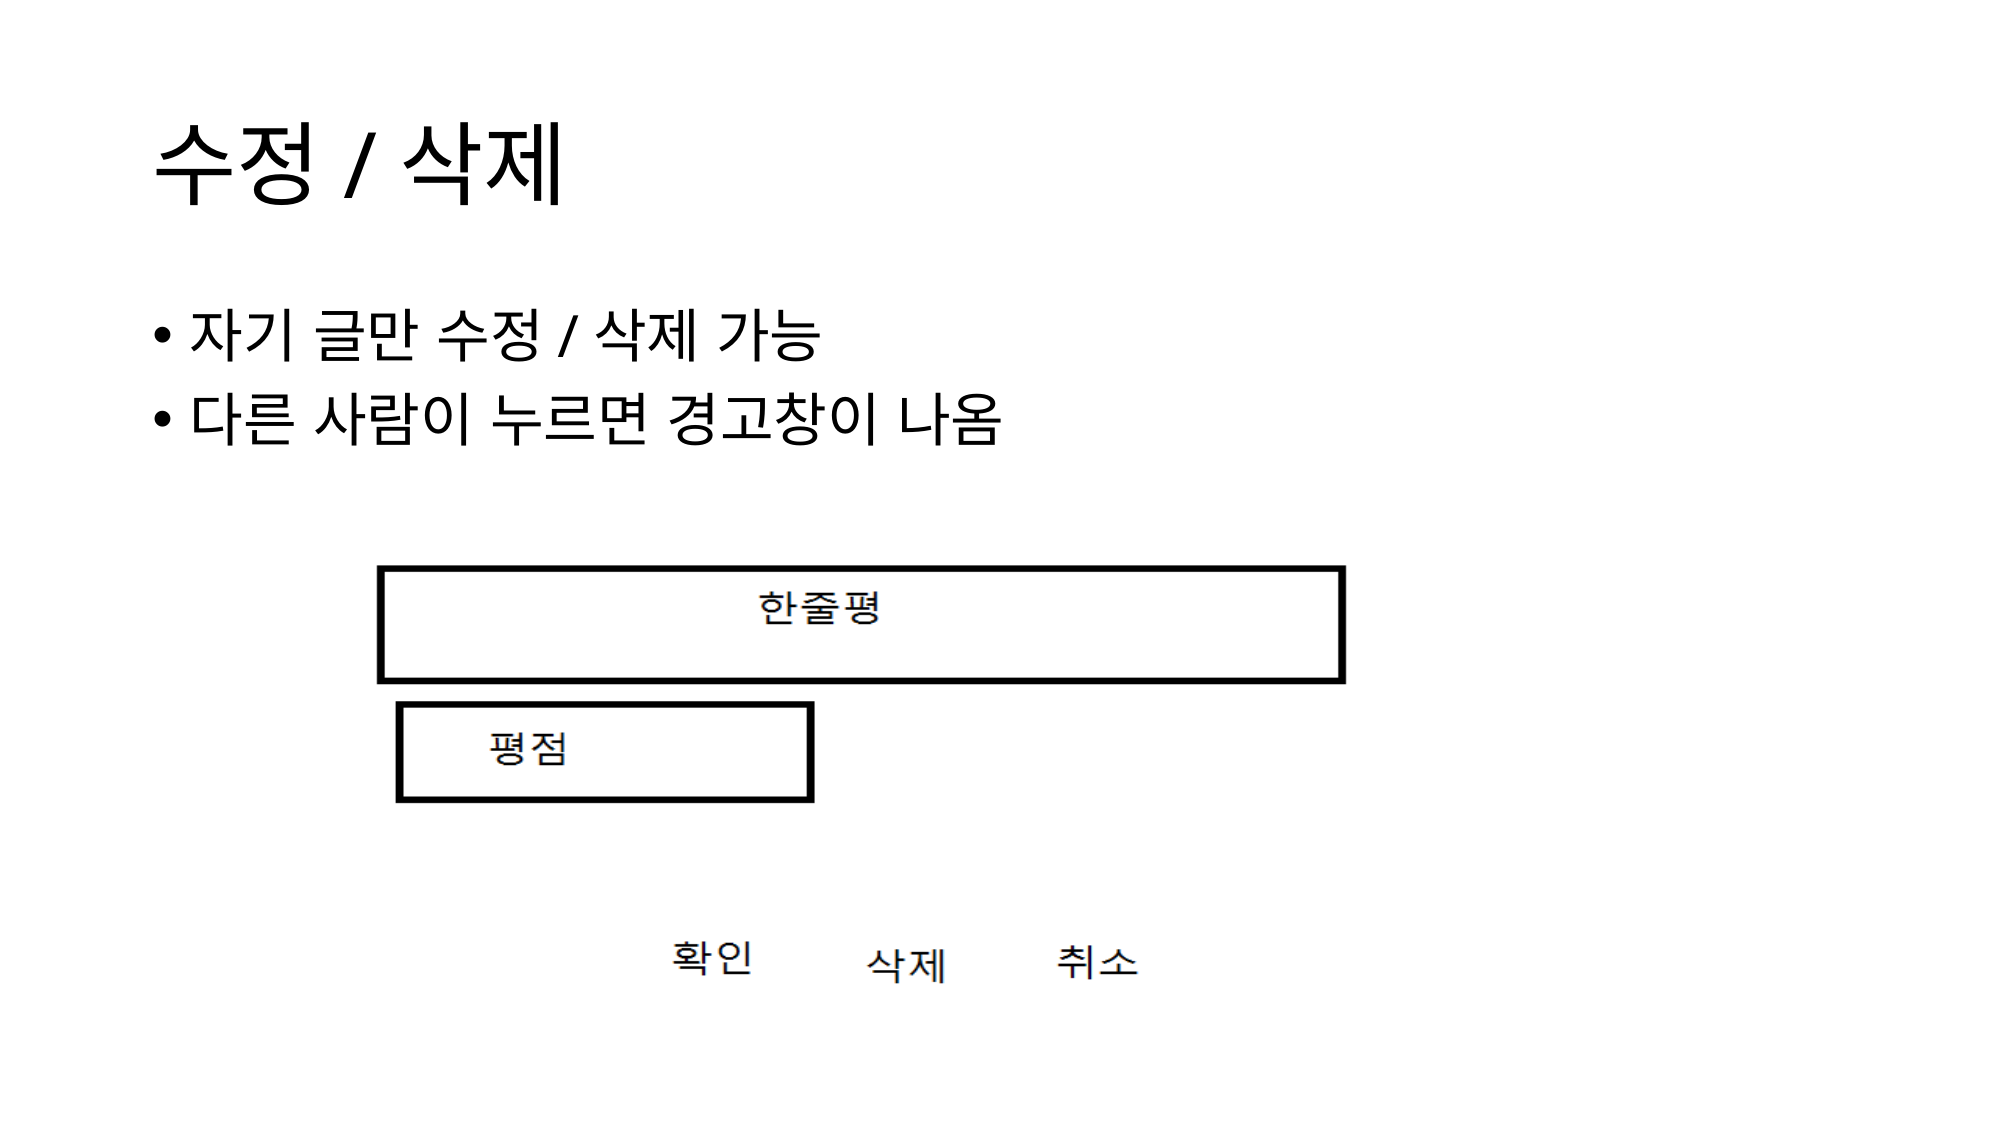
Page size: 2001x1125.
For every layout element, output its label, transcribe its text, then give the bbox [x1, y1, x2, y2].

title 수정/삭제 [137, 59, 1863, 278]
picture [285, 495, 1748, 1114]
list 자기 글만 수정/삭제 가능 다른 사람이 누르면 경고창이 나옴 [137, 299, 1863, 1014]
